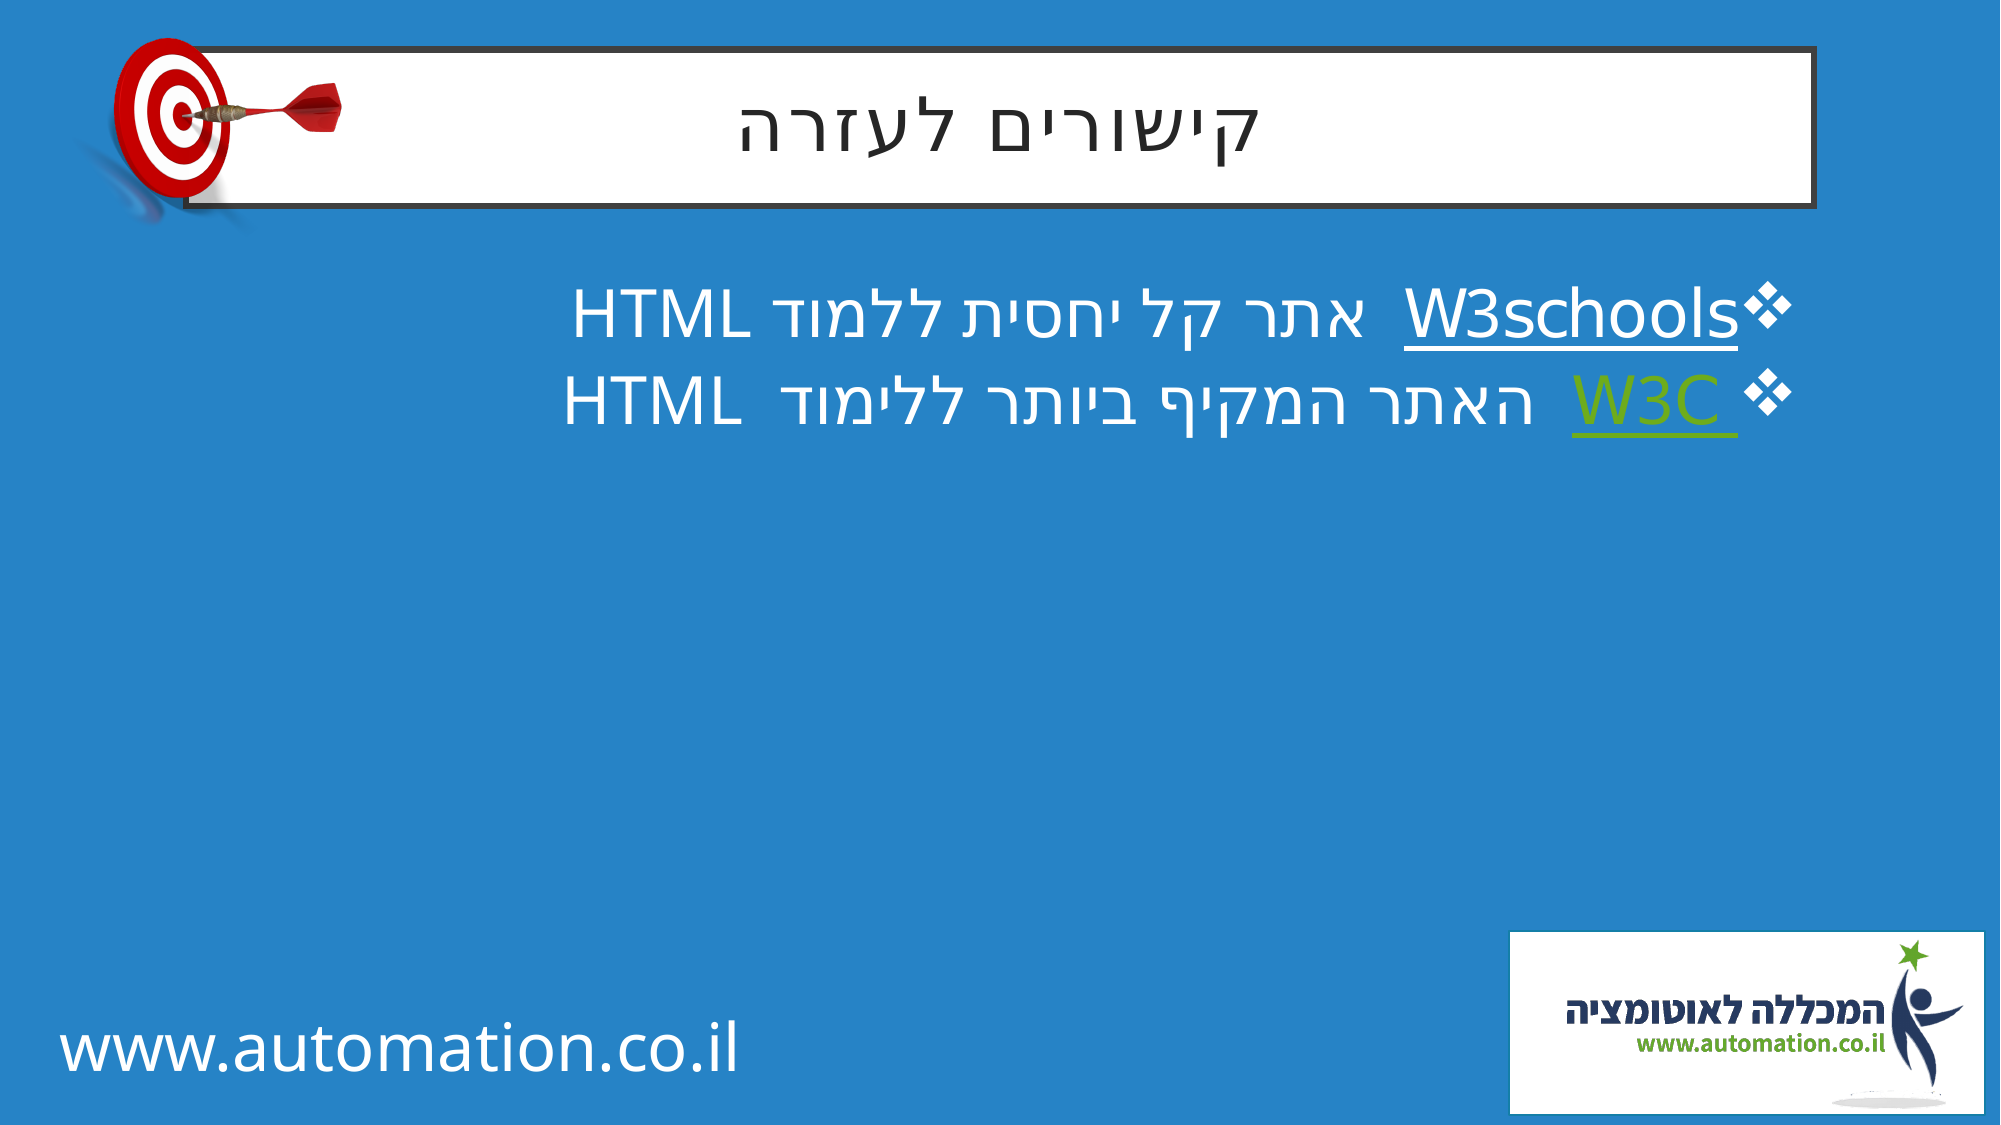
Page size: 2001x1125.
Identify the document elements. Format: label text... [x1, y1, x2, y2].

picture [28, 0, 384, 287]
picture [1322, 917, 2001, 1110]
text_box W3schools אתר קל יחסית ללמוד HTML W3C האתר המקיף ביותר ללימוד HTML [111, 263, 1814, 612]
text_box www.automation.co.il [44, 996, 1031, 1092]
title קישורים לעזרה [334, 46, 1817, 209]
